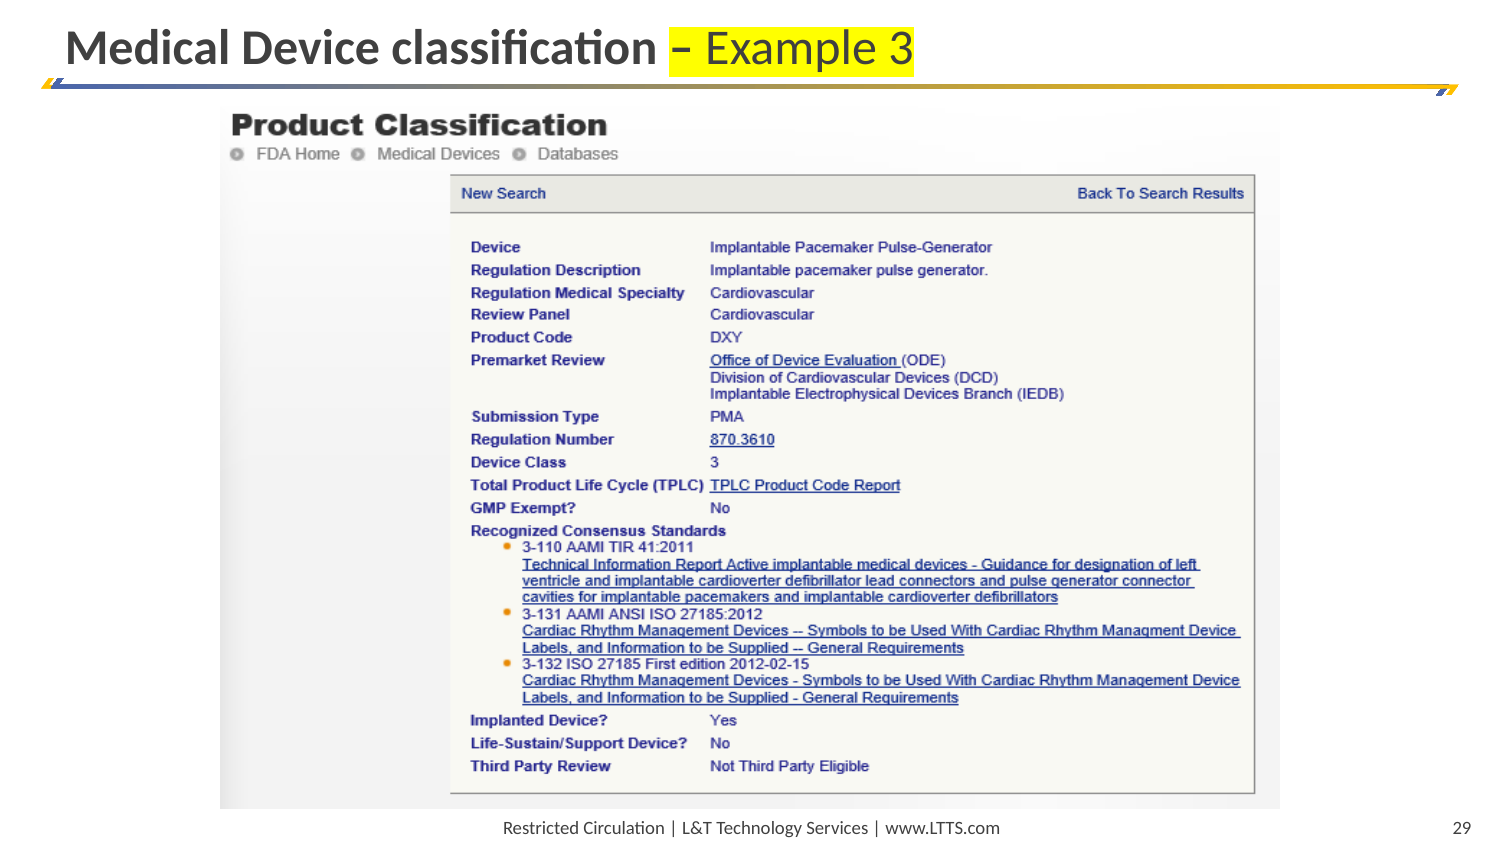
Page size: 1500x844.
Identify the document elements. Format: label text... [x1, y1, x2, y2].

text_box Medical Device classification – Example 3 [49, 0, 1450, 83]
picture [220, 106, 1280, 809]
